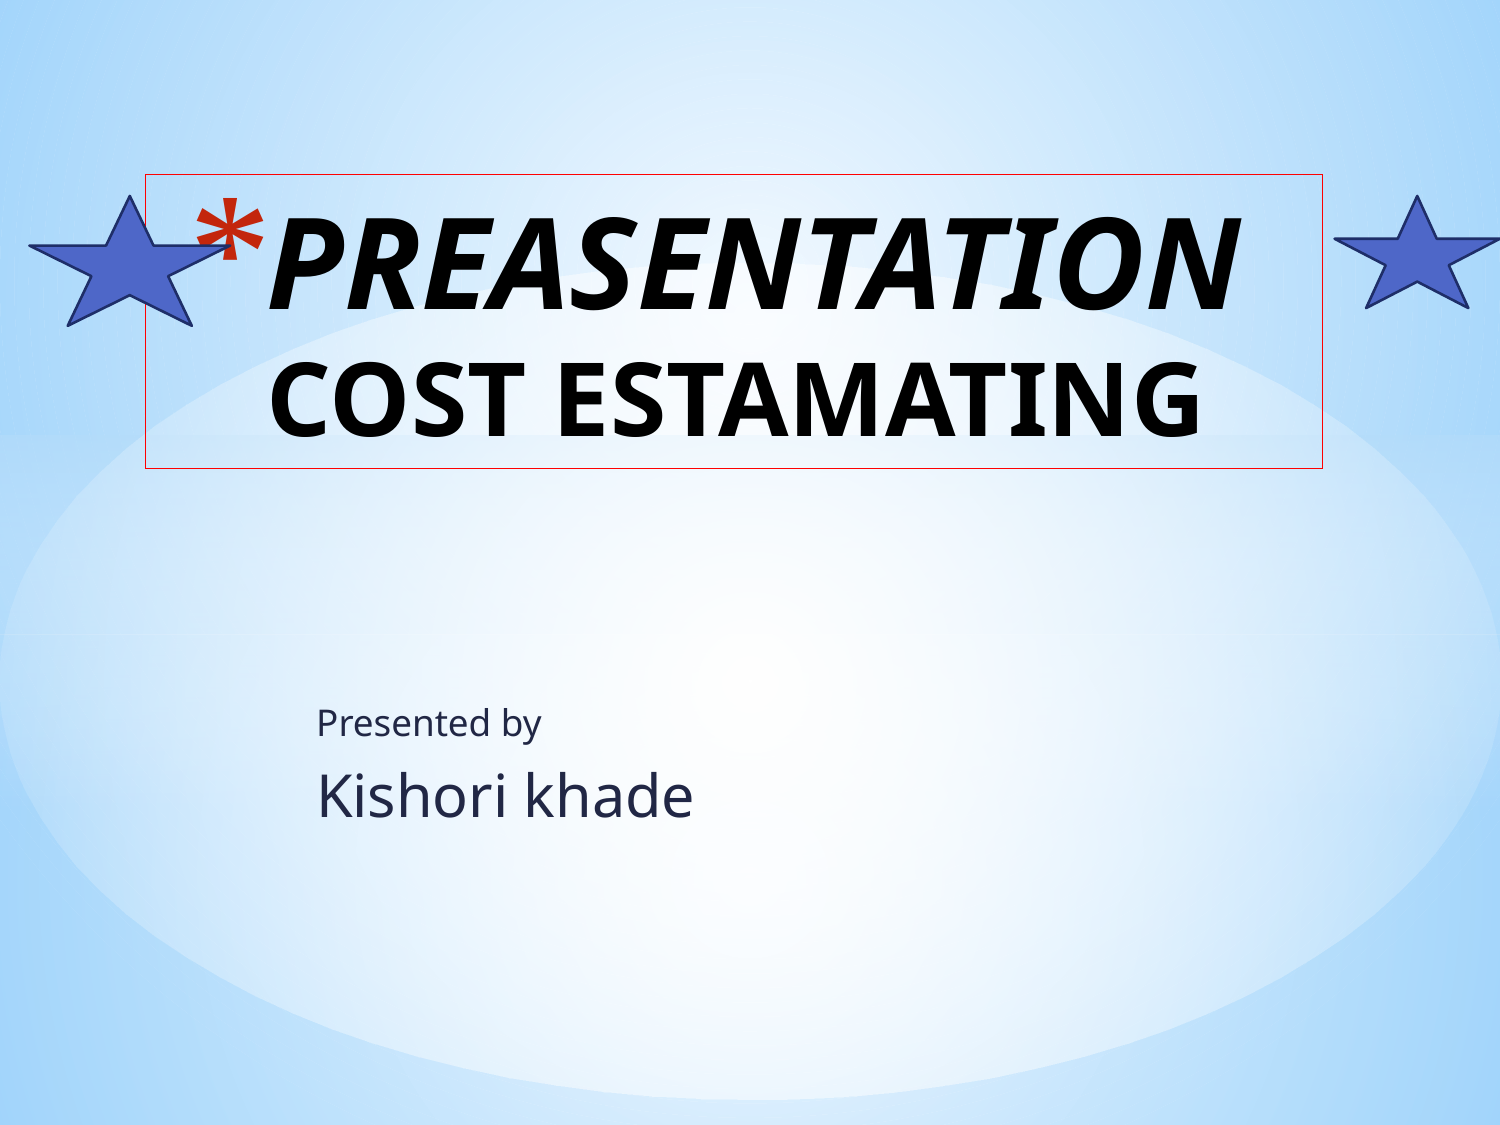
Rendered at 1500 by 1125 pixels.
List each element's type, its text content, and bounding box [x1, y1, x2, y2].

title PREASENTATION COST ESTAMATING [145, 174, 1323, 469]
text_box [1333, 194, 1500, 310]
subtitle Presented by Kishori khade [301, 692, 1226, 838]
text_box [28, 194, 232, 327]
